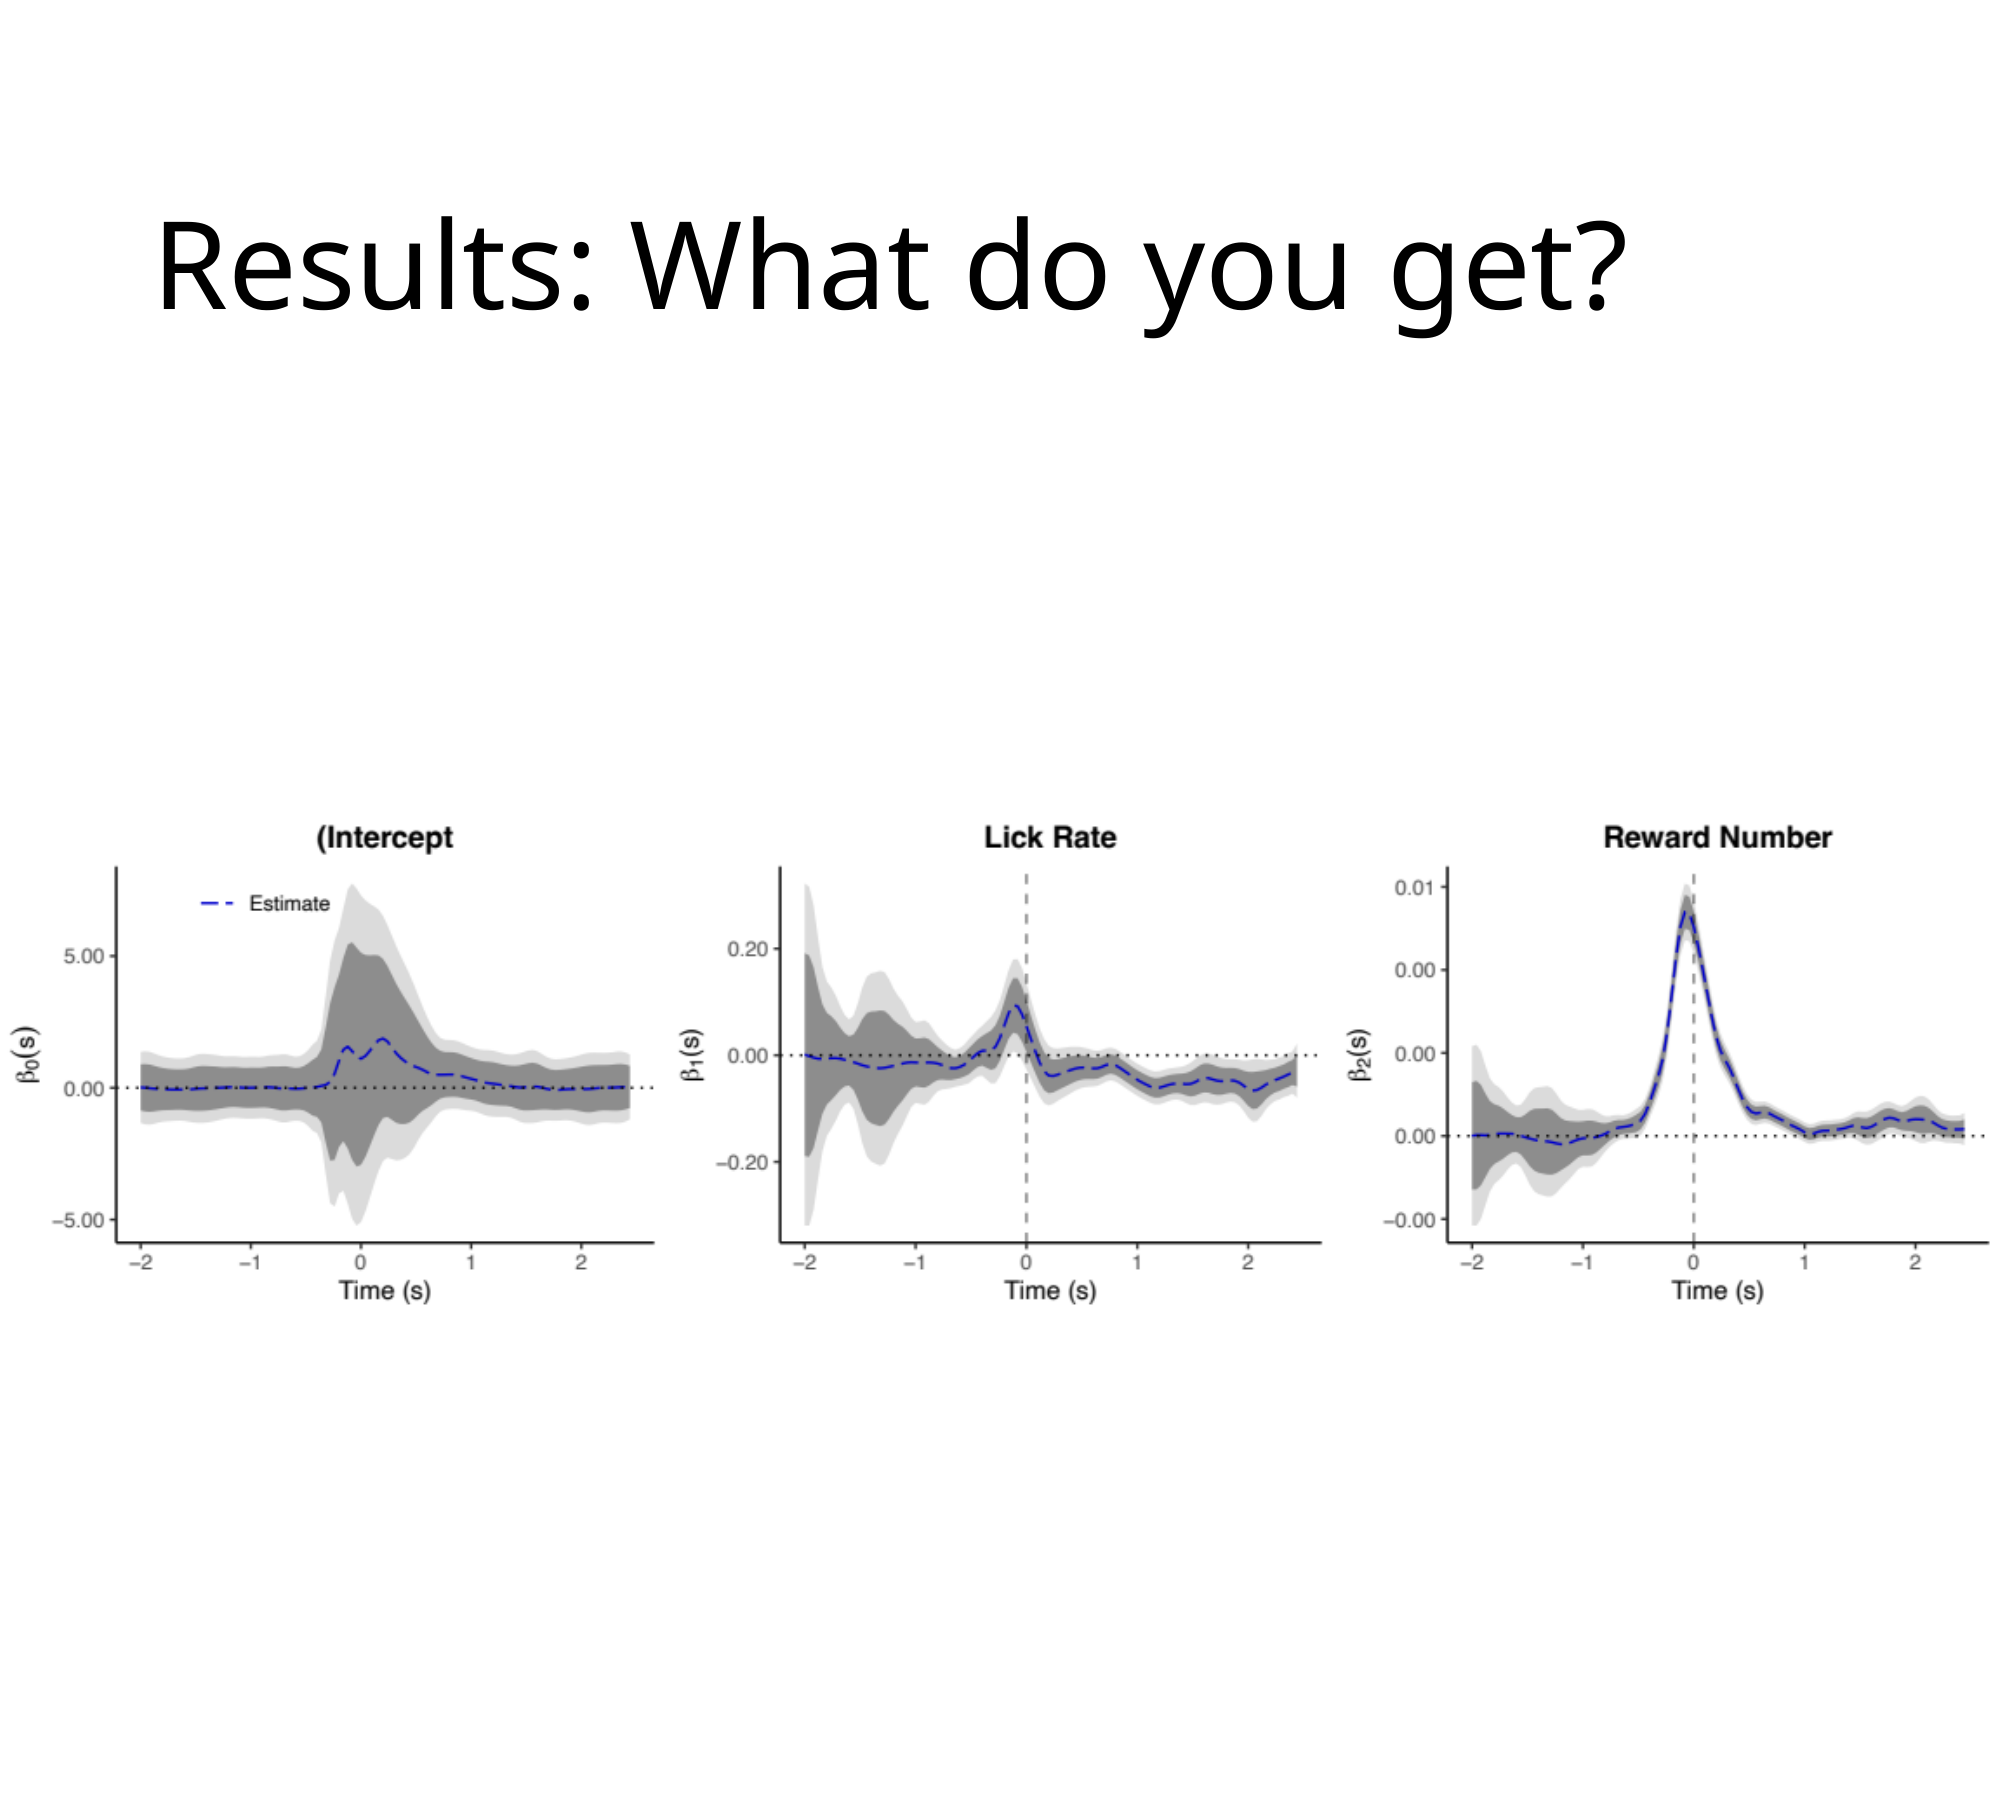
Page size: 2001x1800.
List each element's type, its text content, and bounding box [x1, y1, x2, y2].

picture [0, 813, 1999, 1314]
title Results: What do you get? [137, 95, 1863, 444]
